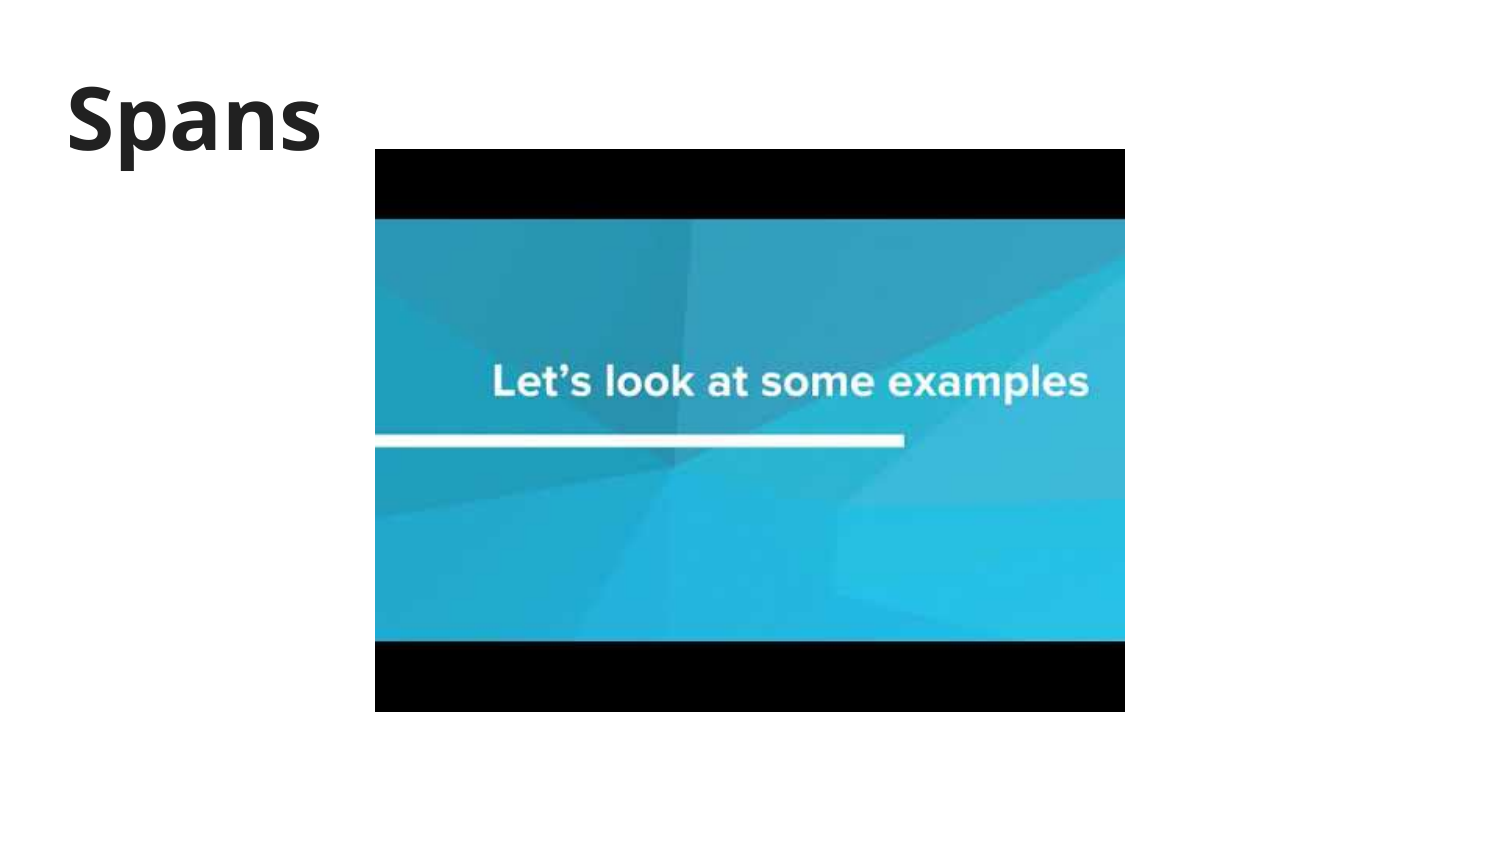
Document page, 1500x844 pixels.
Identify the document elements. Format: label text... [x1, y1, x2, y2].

picture [374, 149, 1126, 712]
title Spans [51, 48, 1449, 180]
